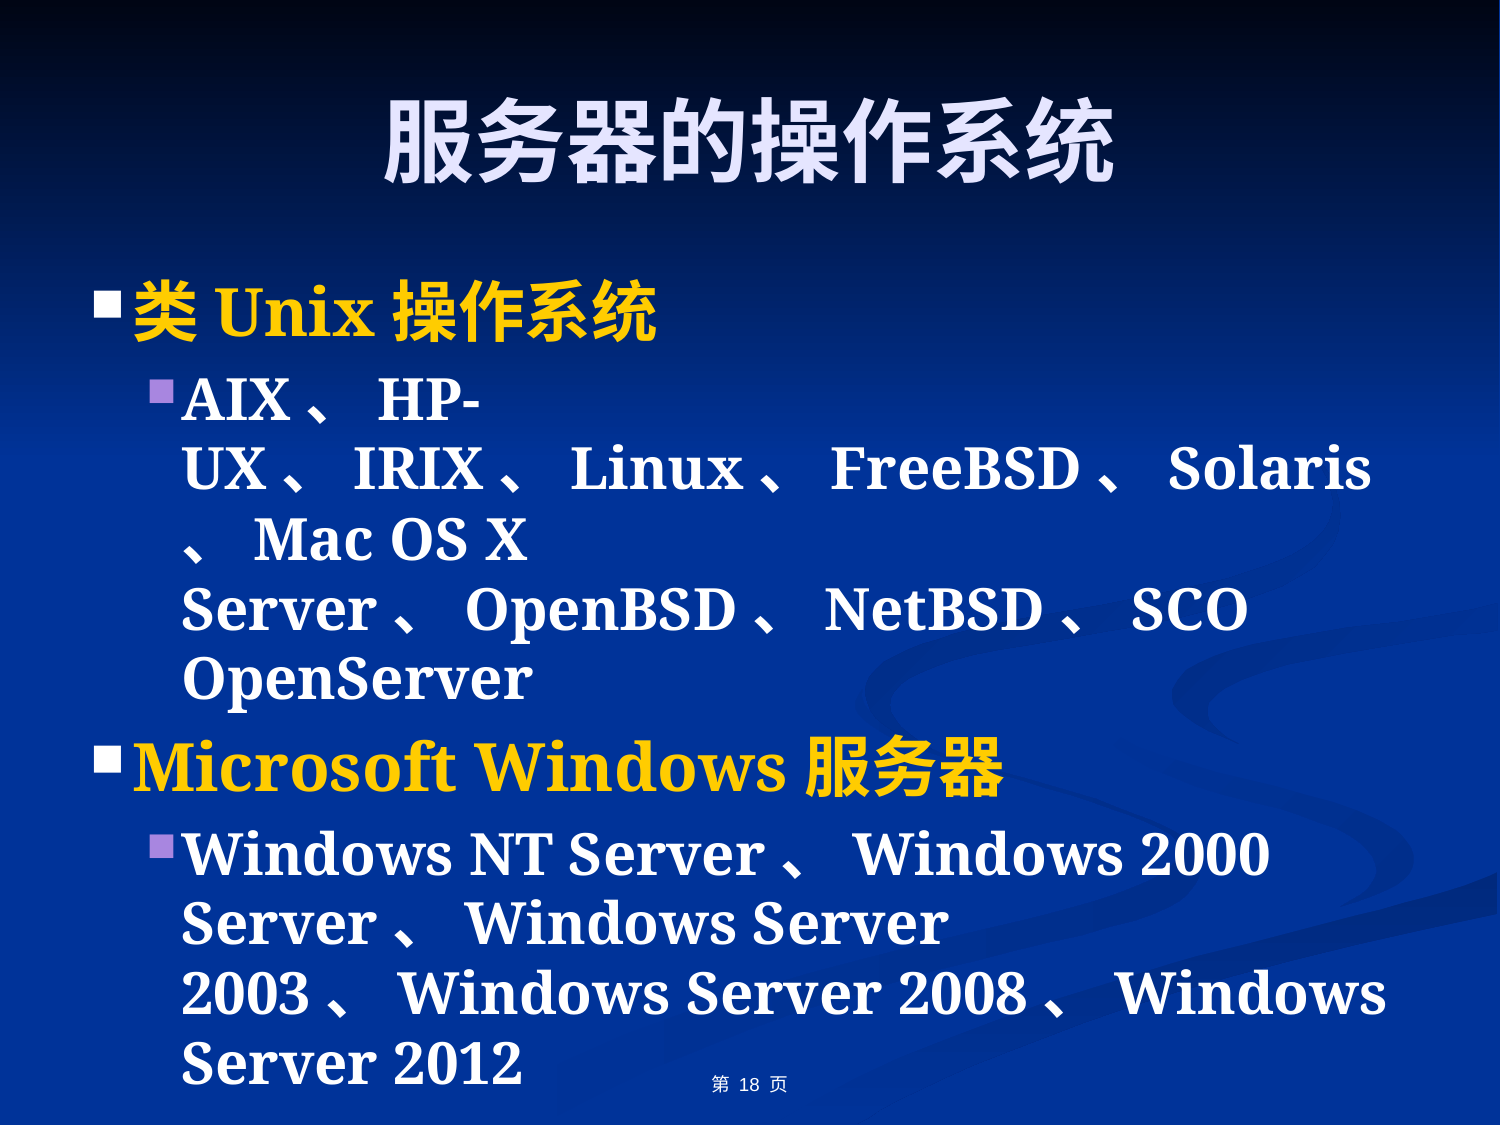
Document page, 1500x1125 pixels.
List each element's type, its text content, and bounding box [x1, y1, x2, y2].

footer 第 18 页 [512, 1025, 988, 1104]
list 类Unix操作系统 AIX、HP-UX、IRIX、Linux、FreeBSD、Solaris、Mac OS X Server、OpenBSD、NetBSD、SCO OpenServer Microsoft Windows服务器 Windows NT Server、Windows 2000 Server、Windows Server 2003、Windows Server 2008、Windows Server 2012 [75, 262, 1425, 1005]
title 服务器的操作系统 [75, 45, 1425, 233]
